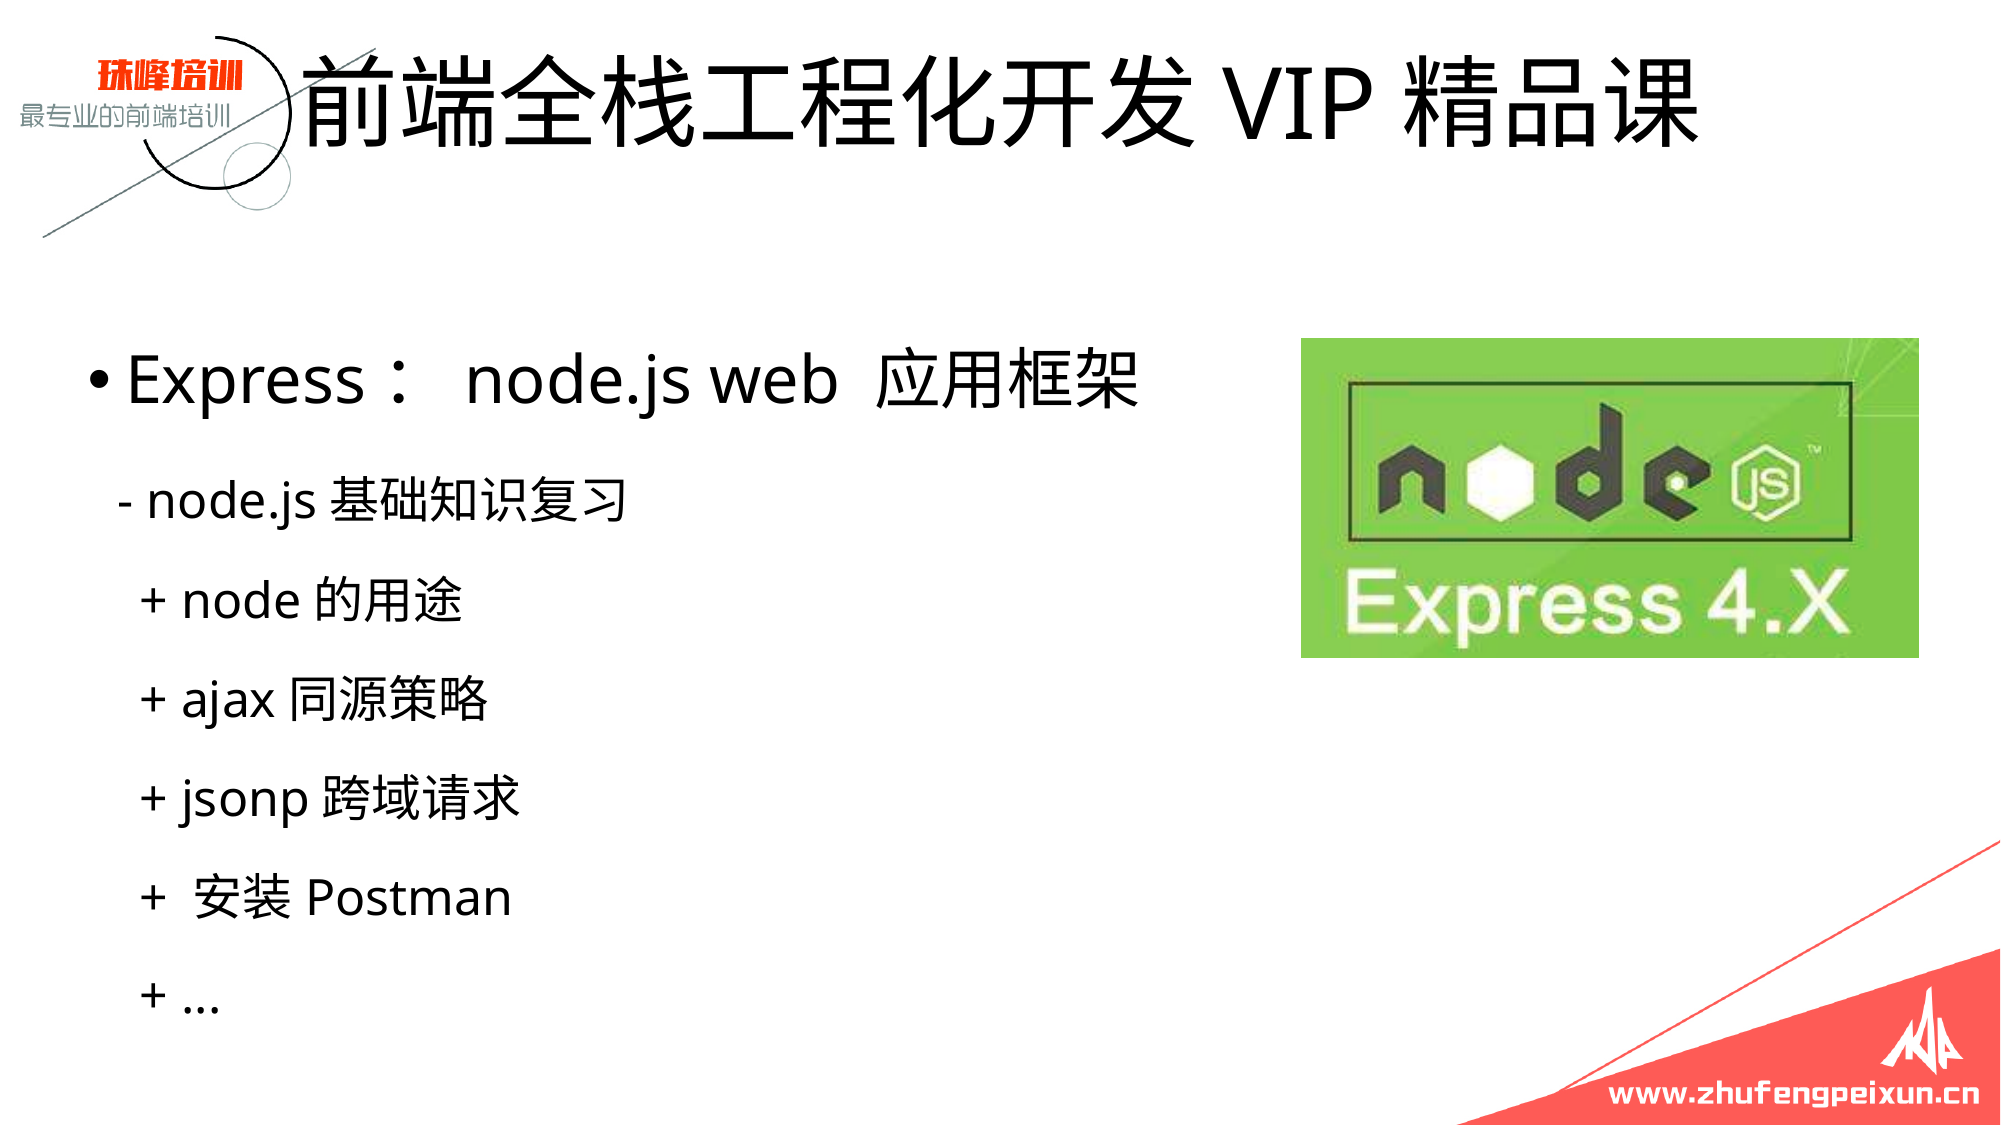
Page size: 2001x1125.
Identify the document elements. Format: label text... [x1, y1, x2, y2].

list Express：node.js web 应用框架 - node.js基础知识复习 + node的用途 + ajax同源策略 + jsonp跨域请求 + 安装Postman + ... [72, 338, 1301, 1094]
title 前端全栈工程化开发VIP精品课 [137, 46, 1863, 224]
picture [18, 36, 376, 238]
picture [1437, 796, 2001, 1125]
picture [1300, 338, 1919, 658]
